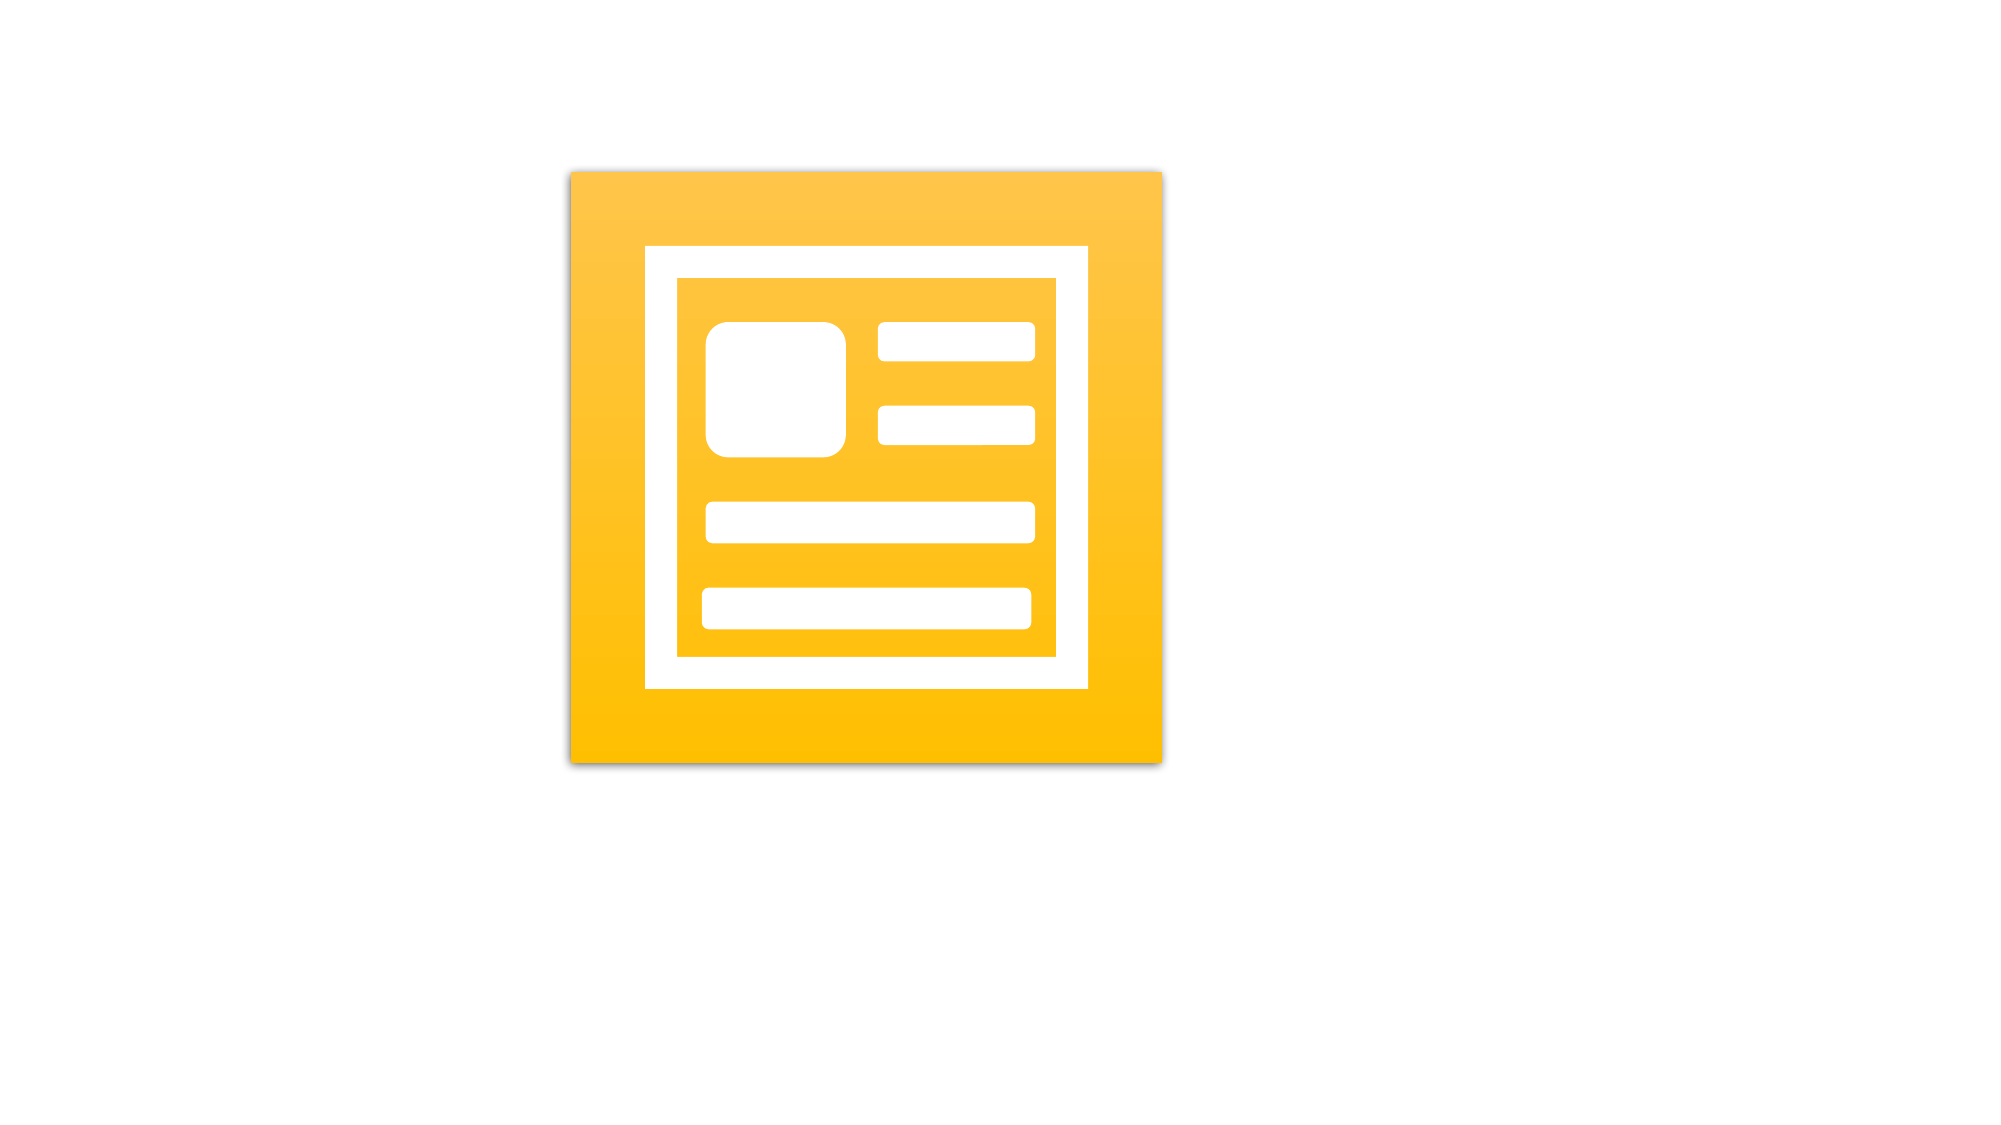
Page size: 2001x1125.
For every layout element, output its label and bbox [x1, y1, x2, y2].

text_box [571, 172, 1162, 763]
